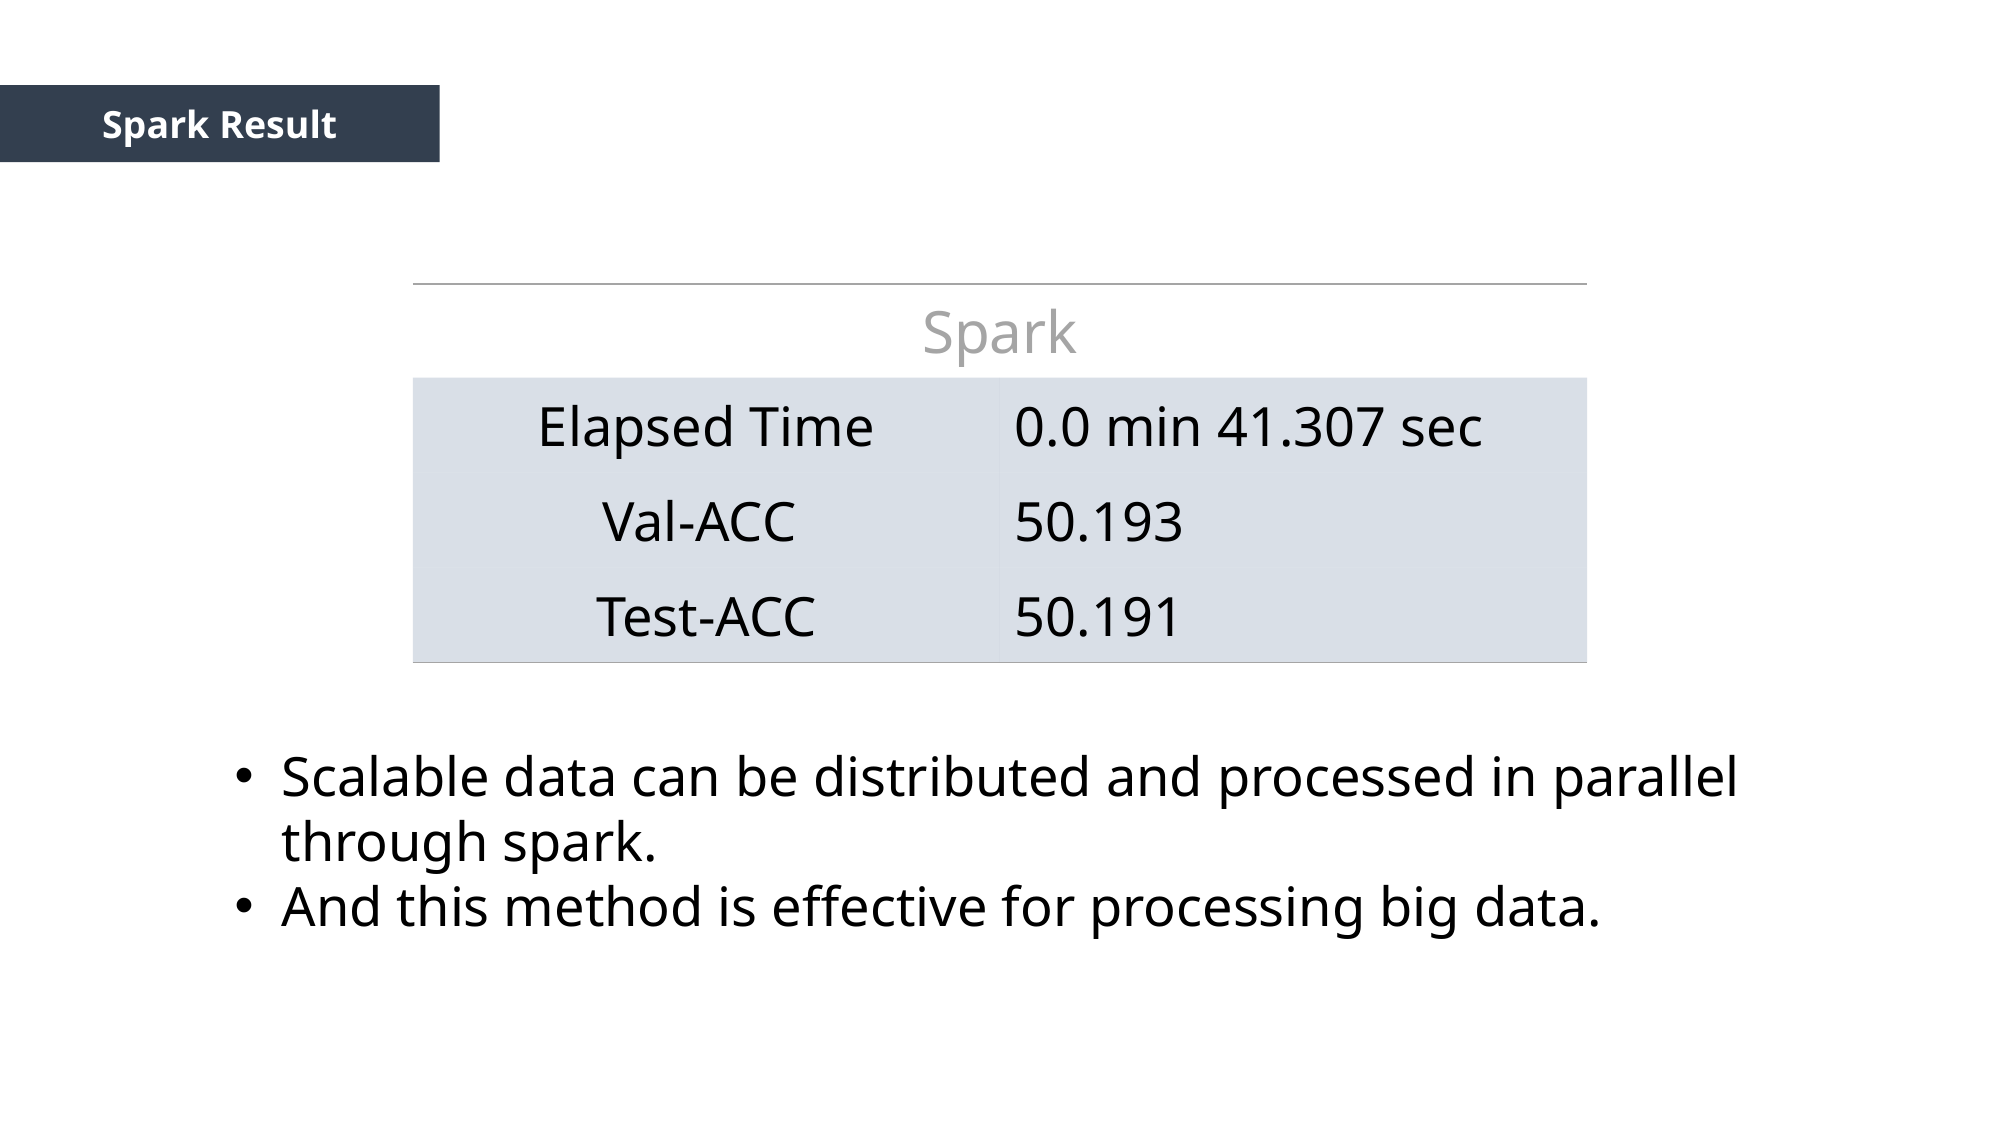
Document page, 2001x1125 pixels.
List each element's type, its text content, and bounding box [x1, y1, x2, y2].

text_box Scalable data can be distributed and processed in parallel through spark. And this method is effective for processing big data. [219, 735, 1920, 945]
table_cell Test-ACC [413, 568, 1000, 662]
table_cell Elapsed Time [413, 378, 1000, 473]
table_cell 50.191 [1000, 568, 1587, 662]
table_cell Val-ACC [413, 473, 1000, 568]
text_box Spark Result [0, 84, 441, 163]
table_cell 50.193 [1000, 473, 1587, 568]
table_cell 0.0 min 41.307 sec [1000, 378, 1587, 473]
table_header Spark [413, 285, 1587, 378]
